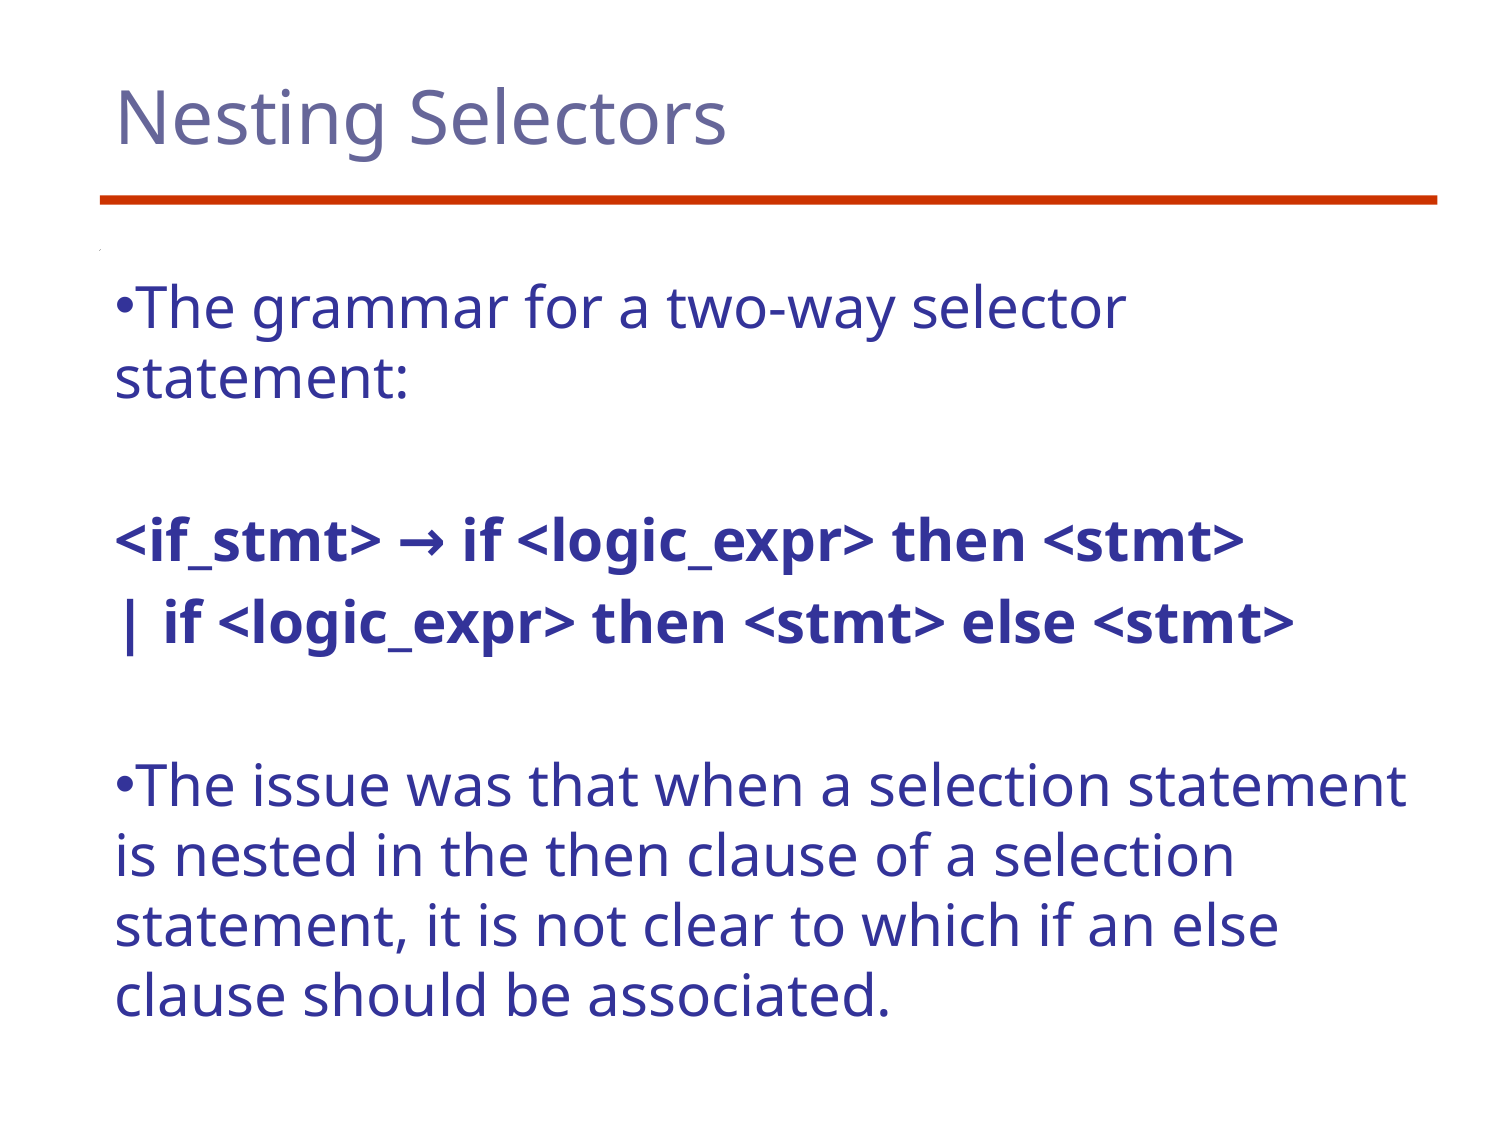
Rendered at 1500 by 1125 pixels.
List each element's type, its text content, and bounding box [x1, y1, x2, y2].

title Nesting Selectors [99, 62, 1438, 251]
list The grammar for a two-way selector statement: <if_stmt> → if <logic_expr> then <stmt> | if <logic_expr> then <stmt> else <stmt> The issue was that when a selection statement is nested in the then clause of a selection statement, it is not clear to which if an else clause should be associated. [99, 262, 1438, 1013]
